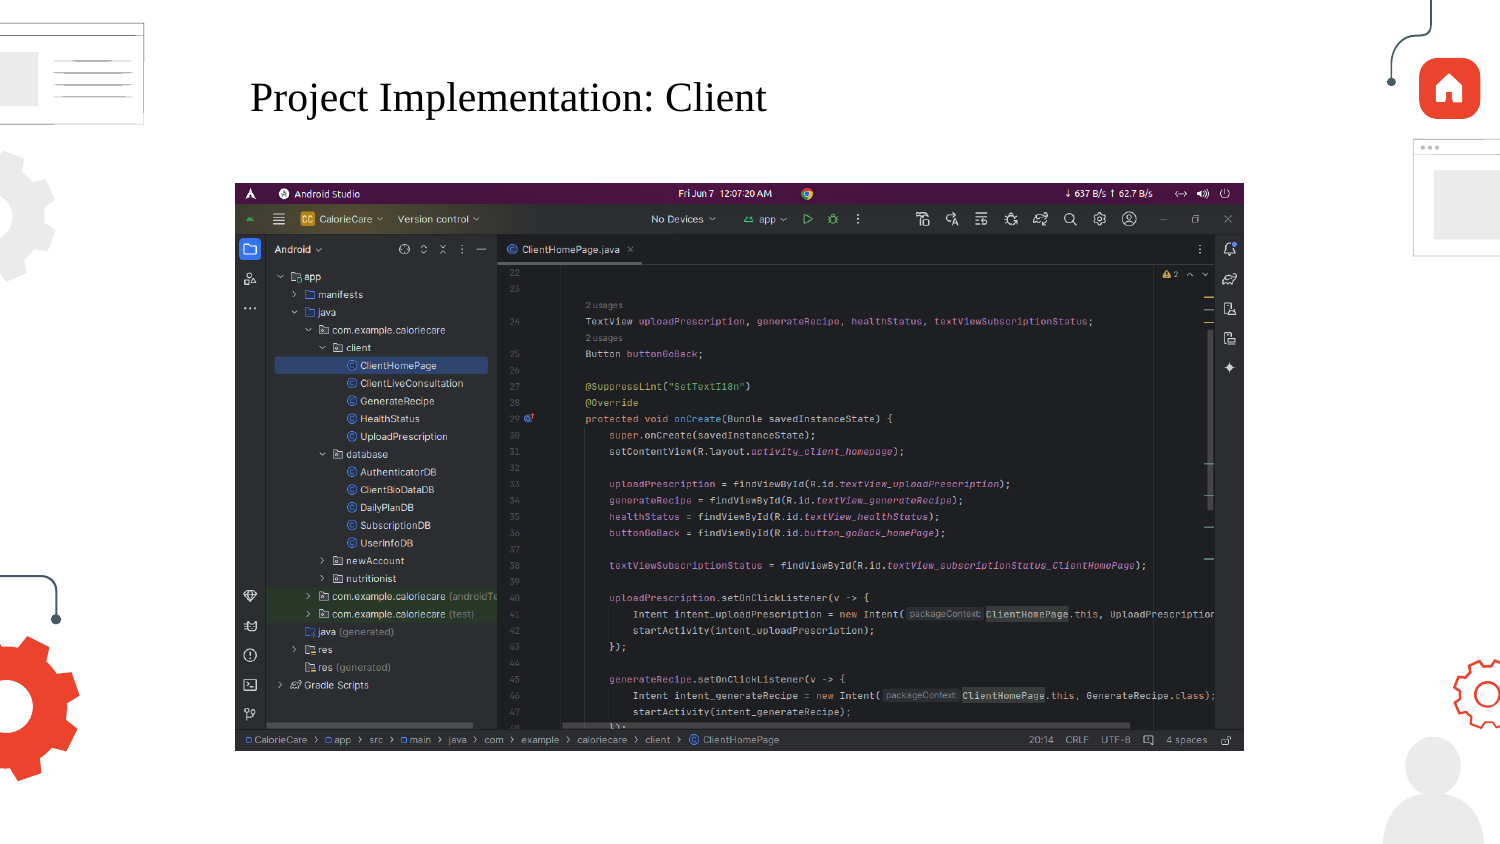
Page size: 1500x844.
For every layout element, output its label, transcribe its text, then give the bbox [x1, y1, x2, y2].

picture [234, 182, 1244, 751]
text_box [1438, 76, 1460, 100]
text_box Project Implementation: Client [235, 55, 844, 136]
